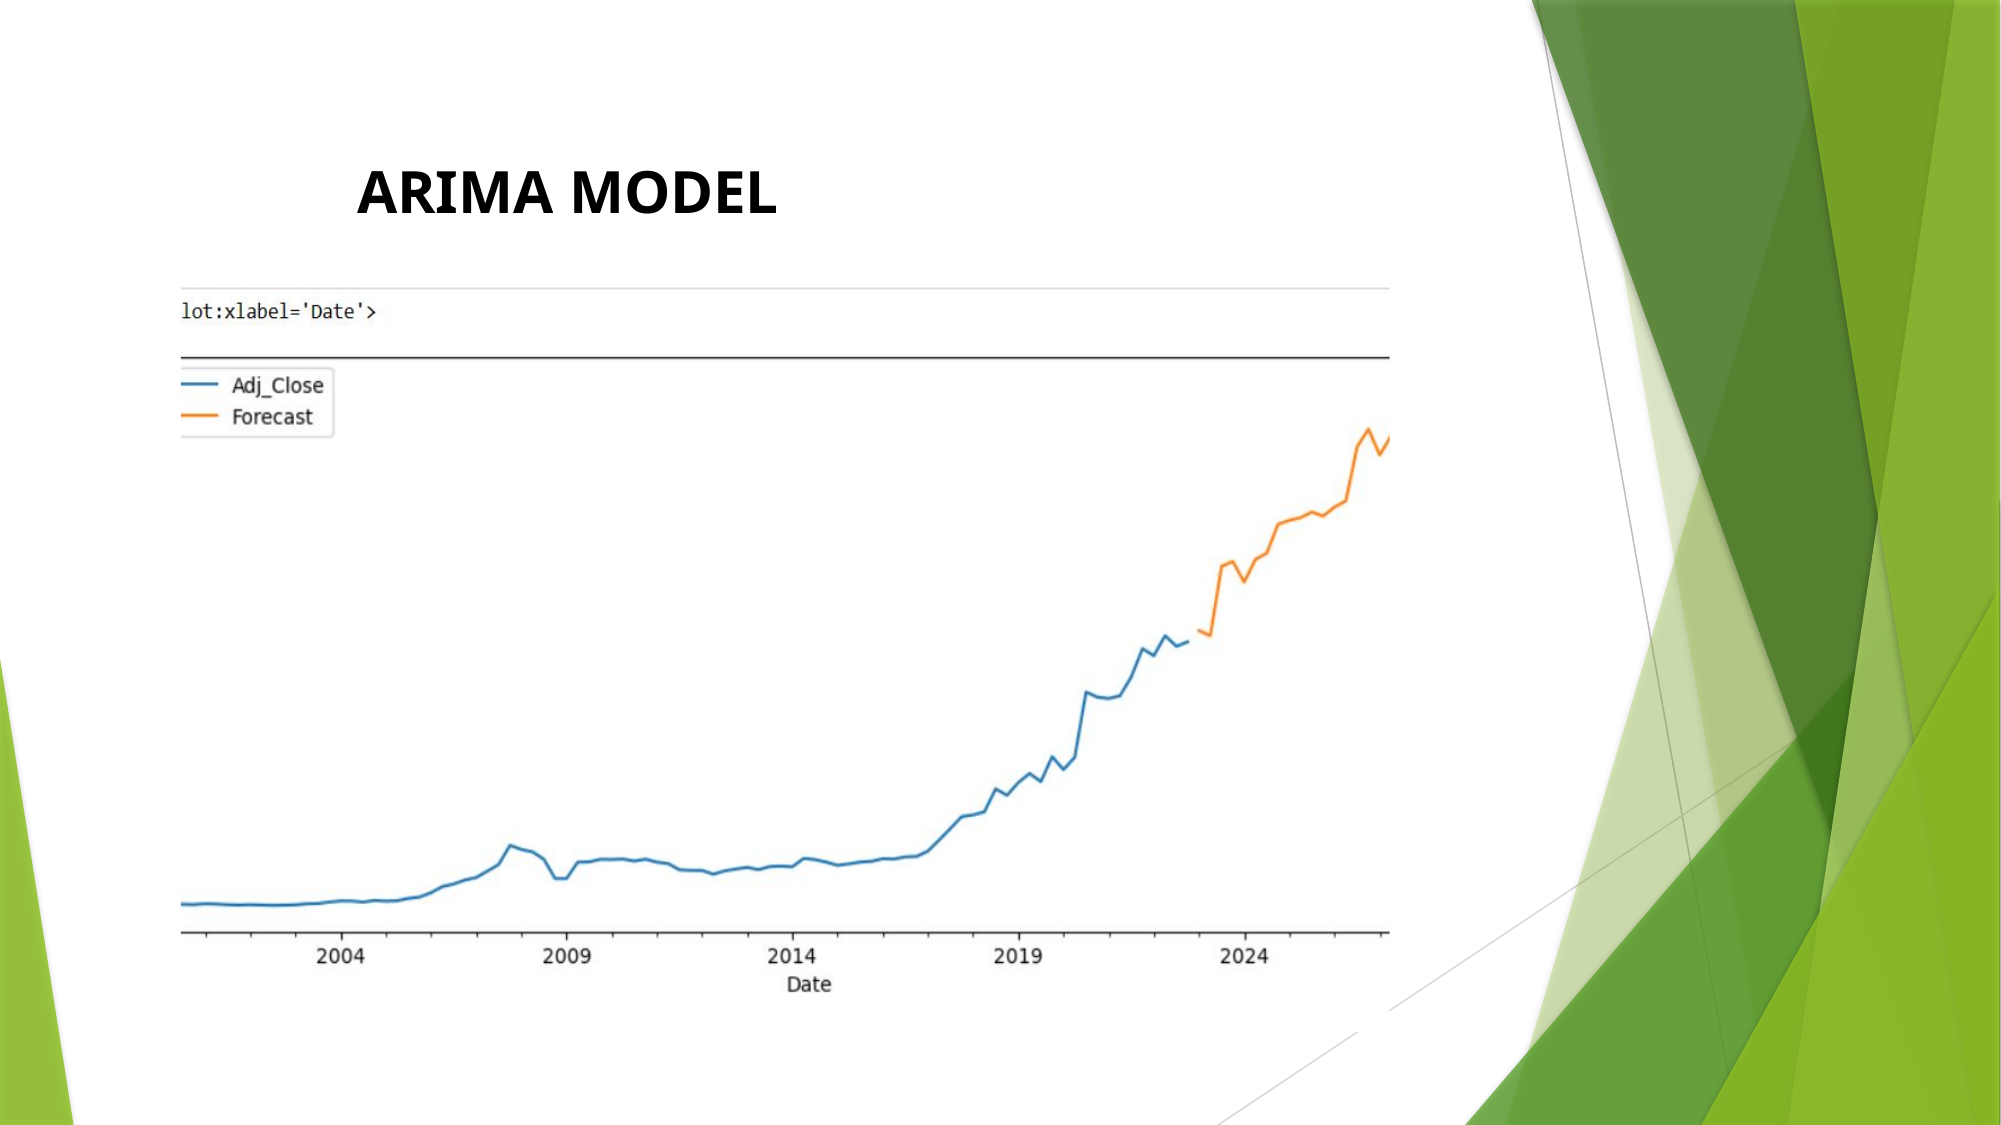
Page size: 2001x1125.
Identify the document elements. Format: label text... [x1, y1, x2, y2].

text_box ARIMA MODEL [192, 77, 1877, 233]
picture [180, 286, 1391, 1033]
